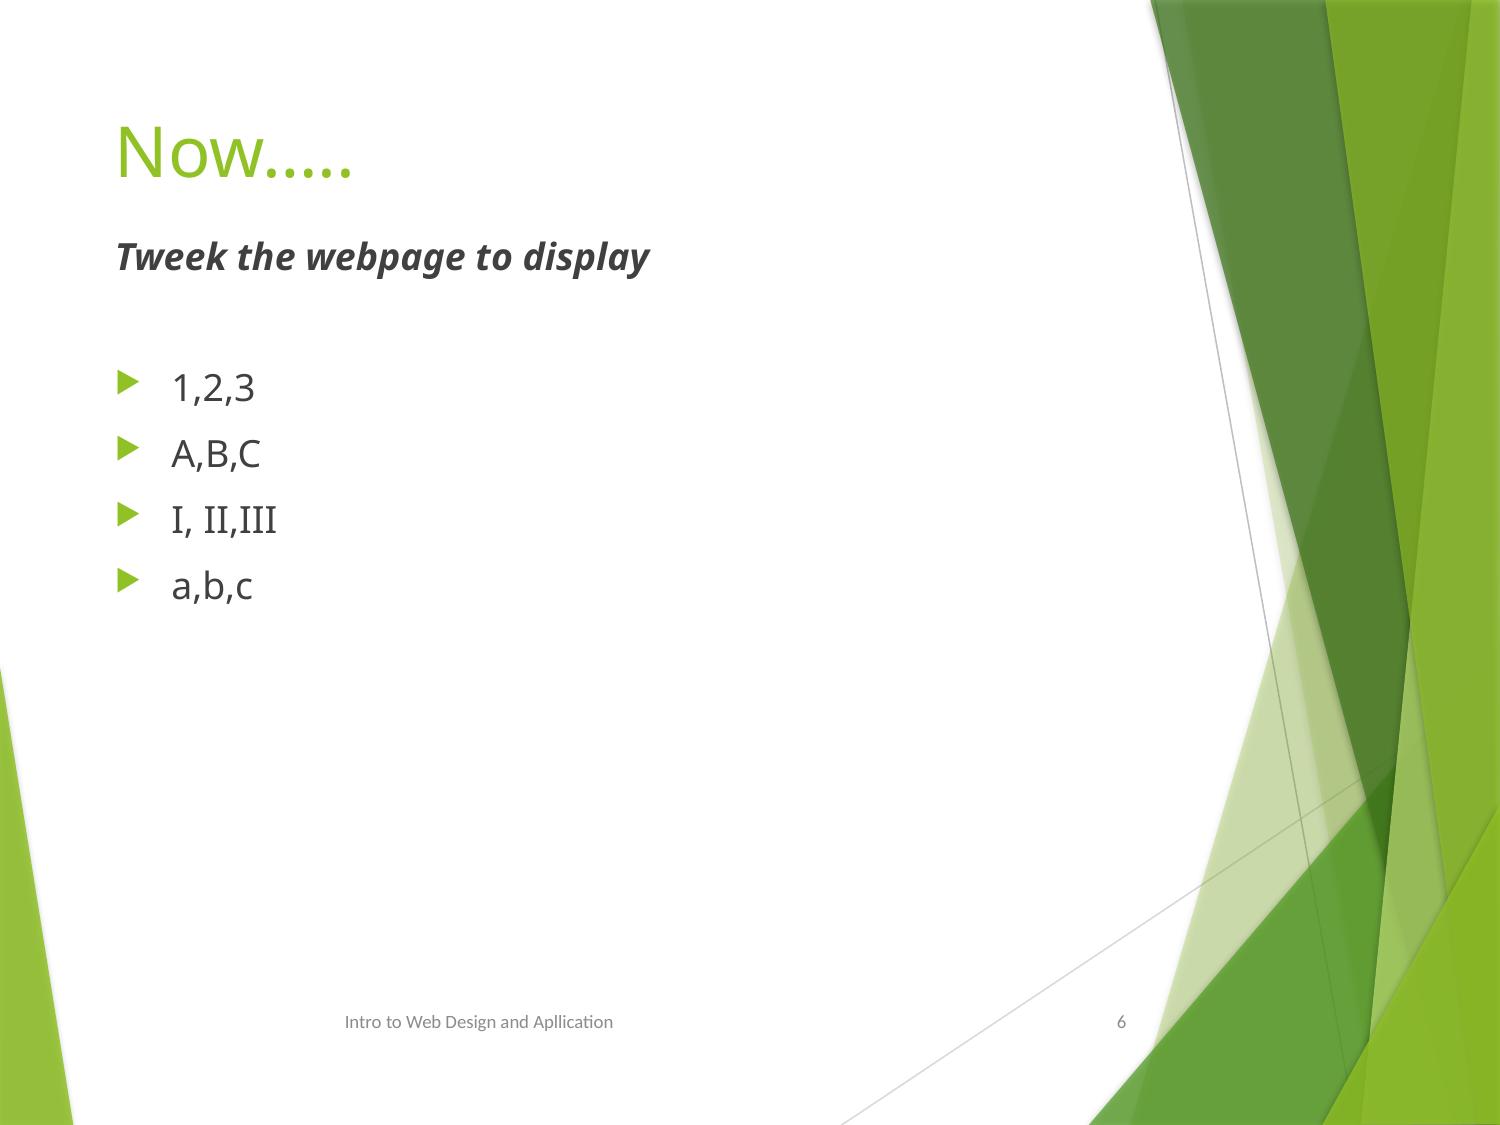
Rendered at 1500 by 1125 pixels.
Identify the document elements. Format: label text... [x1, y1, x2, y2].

slide_number 6 [1057, 991, 1142, 1051]
title Now….. [99, 99, 1142, 200]
list Tweek the webpage to display 1,2,3 A,B,C I, II,III a,b,c [99, 224, 1125, 992]
footer Intro to Web Design and Apllication [99, 991, 859, 1051]
